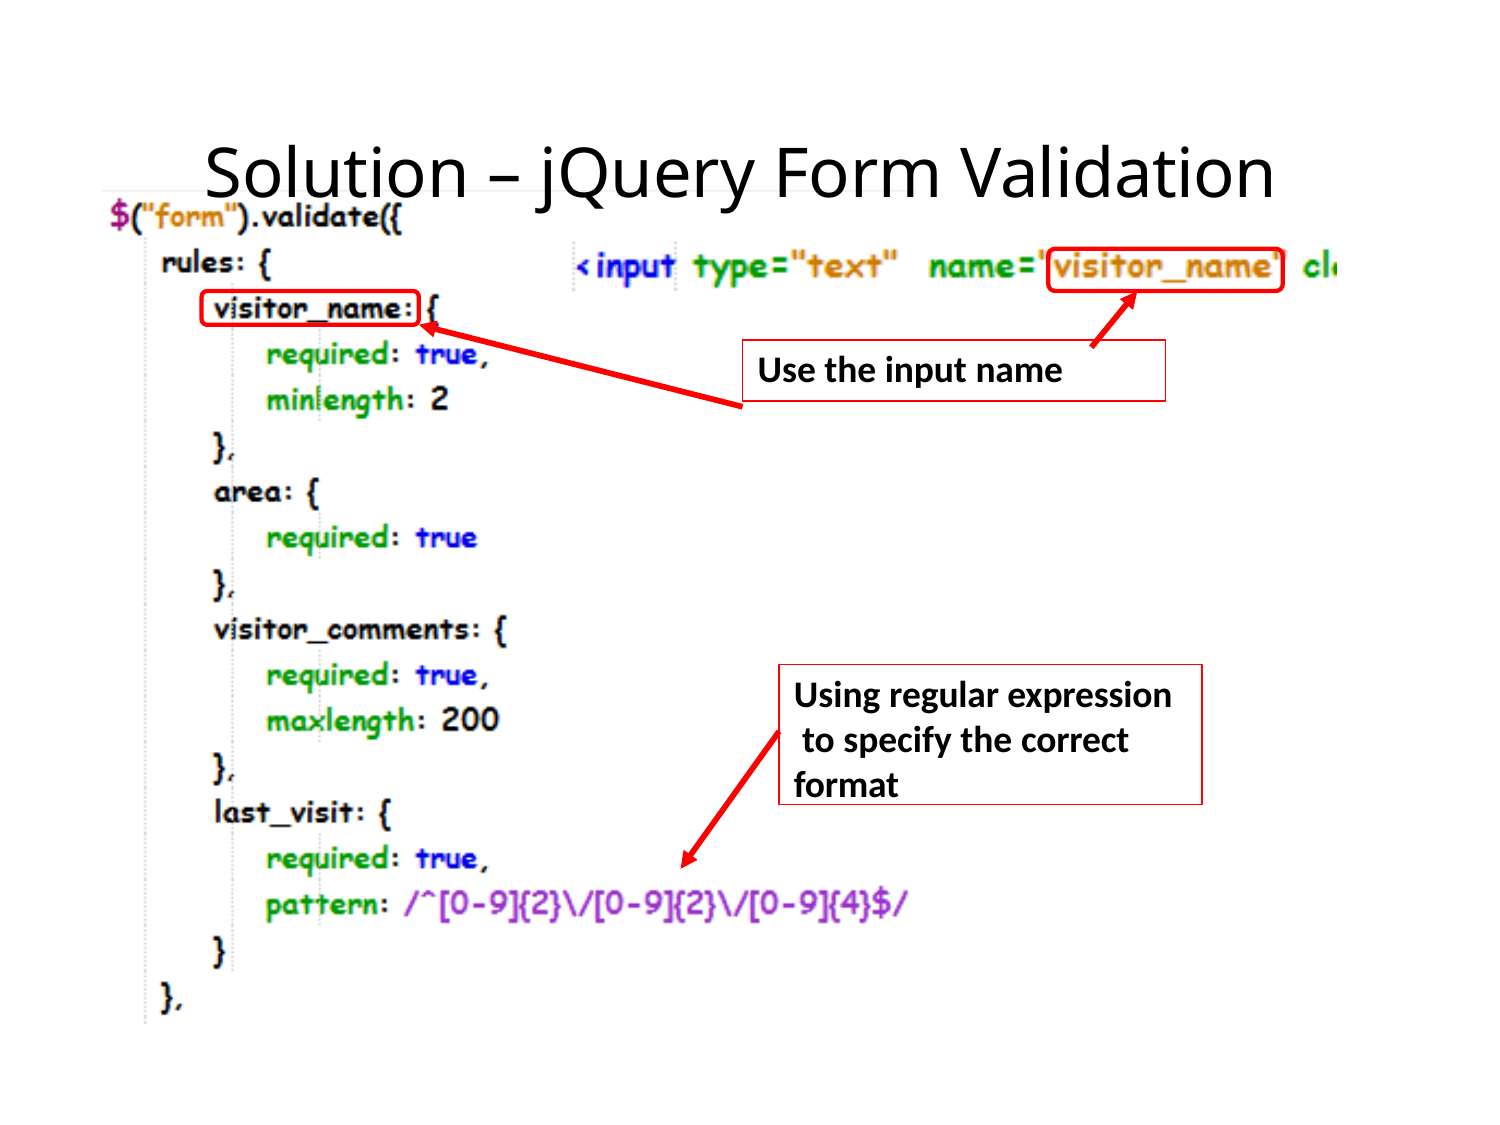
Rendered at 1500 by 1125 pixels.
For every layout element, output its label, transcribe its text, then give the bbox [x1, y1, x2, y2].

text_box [199, 240, 1338, 410]
text_box Using regular expression to specify the correct format [917, 664, 1203, 805]
title Solution – jQuery Form Validation [103, 73, 1397, 264]
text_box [1088, 291, 1138, 351]
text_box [101, 190, 917, 1024]
